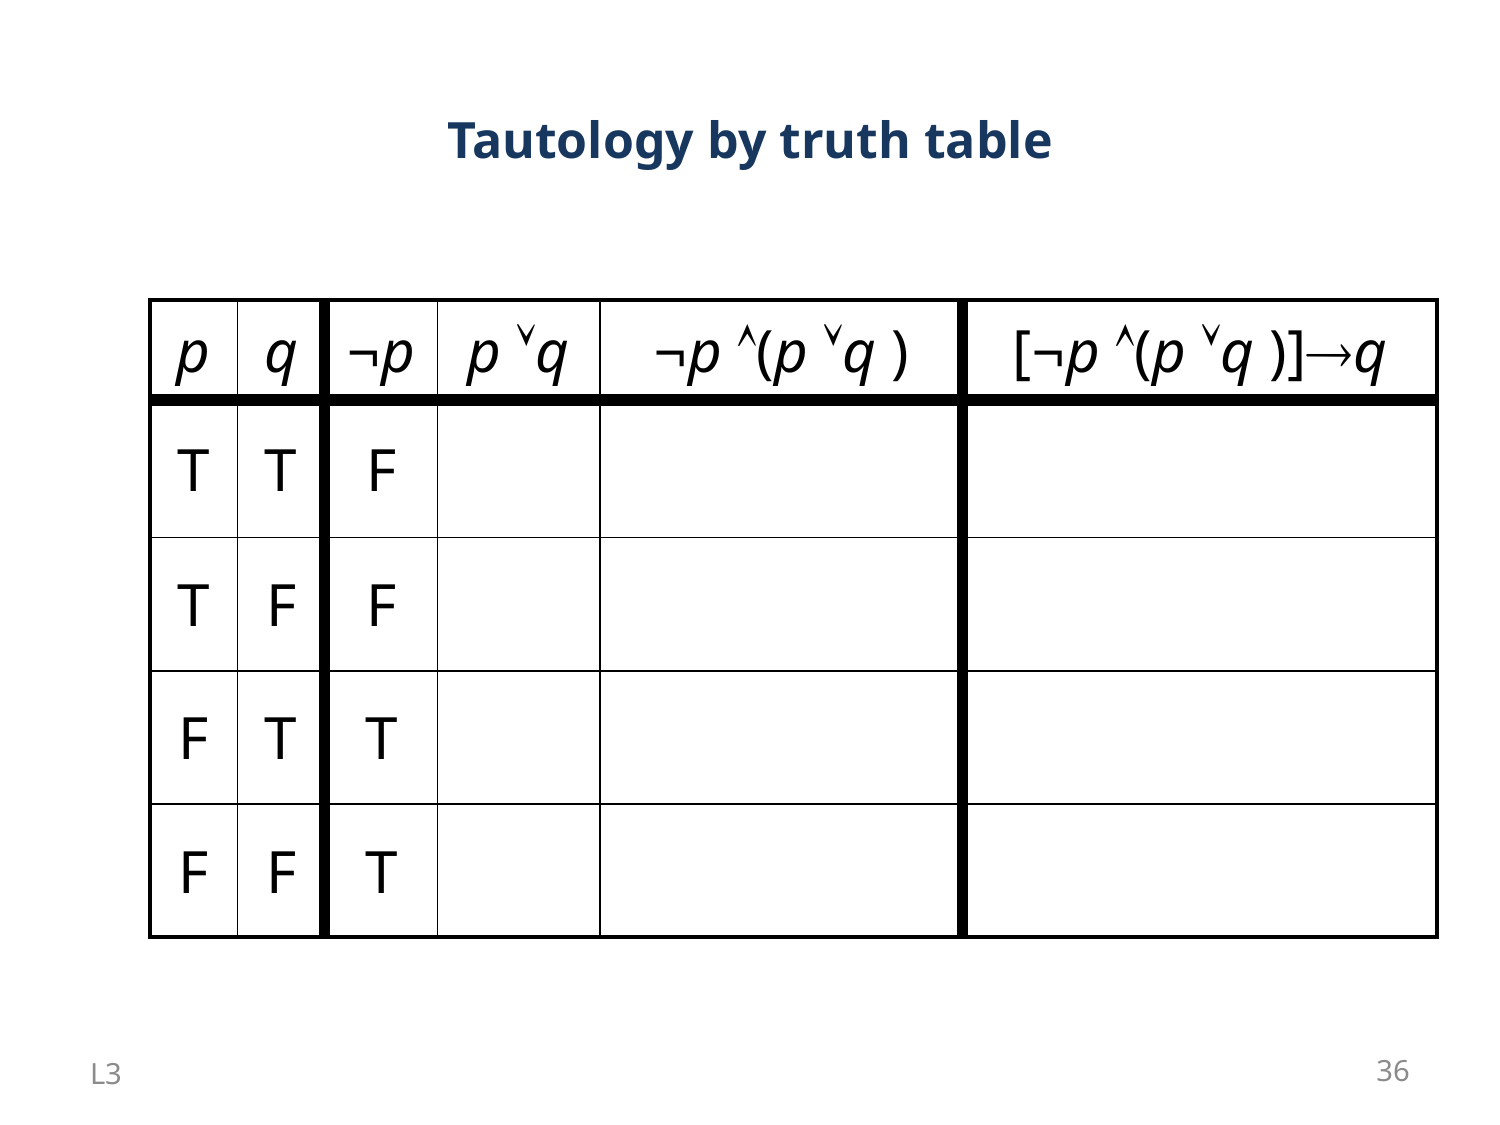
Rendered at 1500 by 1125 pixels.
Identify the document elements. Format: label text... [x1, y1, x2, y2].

table_cell [438, 406, 599, 537]
table_header ¬p (p q ) [601, 302, 957, 394]
table_cell T [152, 406, 237, 537]
table_cell T [238, 406, 319, 537]
table_cell [438, 538, 599, 670]
table_cell [601, 406, 957, 537]
table_header [¬p (p q )]q [968, 302, 1435, 394]
table_cell T [238, 672, 319, 803]
table_cell [968, 538, 1435, 670]
table_cell T [330, 805, 437, 935]
table_cell [438, 672, 599, 803]
table_cell T [330, 672, 437, 803]
table_cell F [152, 805, 237, 935]
table_cell F [238, 805, 319, 935]
table_cell F [330, 406, 437, 537]
slide_number L3 [75, 1042, 425, 1103]
table_cell [438, 805, 599, 935]
table_cell F [238, 538, 319, 670]
table_cell [968, 805, 1435, 935]
table_cell [601, 805, 957, 935]
table_cell [968, 672, 1435, 803]
table_header p q [438, 302, 599, 394]
table_cell [968, 406, 1435, 537]
table_cell T [152, 538, 237, 670]
table_cell F [152, 672, 237, 803]
table_cell F [330, 538, 437, 670]
title Tautology by truth table [75, 45, 1425, 233]
slide_number 36 [1074, 1042, 1425, 1103]
table_cell [601, 538, 957, 670]
table_header ¬p [330, 302, 437, 394]
table_header q [238, 302, 319, 394]
table_cell [601, 672, 957, 803]
table_header p [152, 302, 237, 394]
